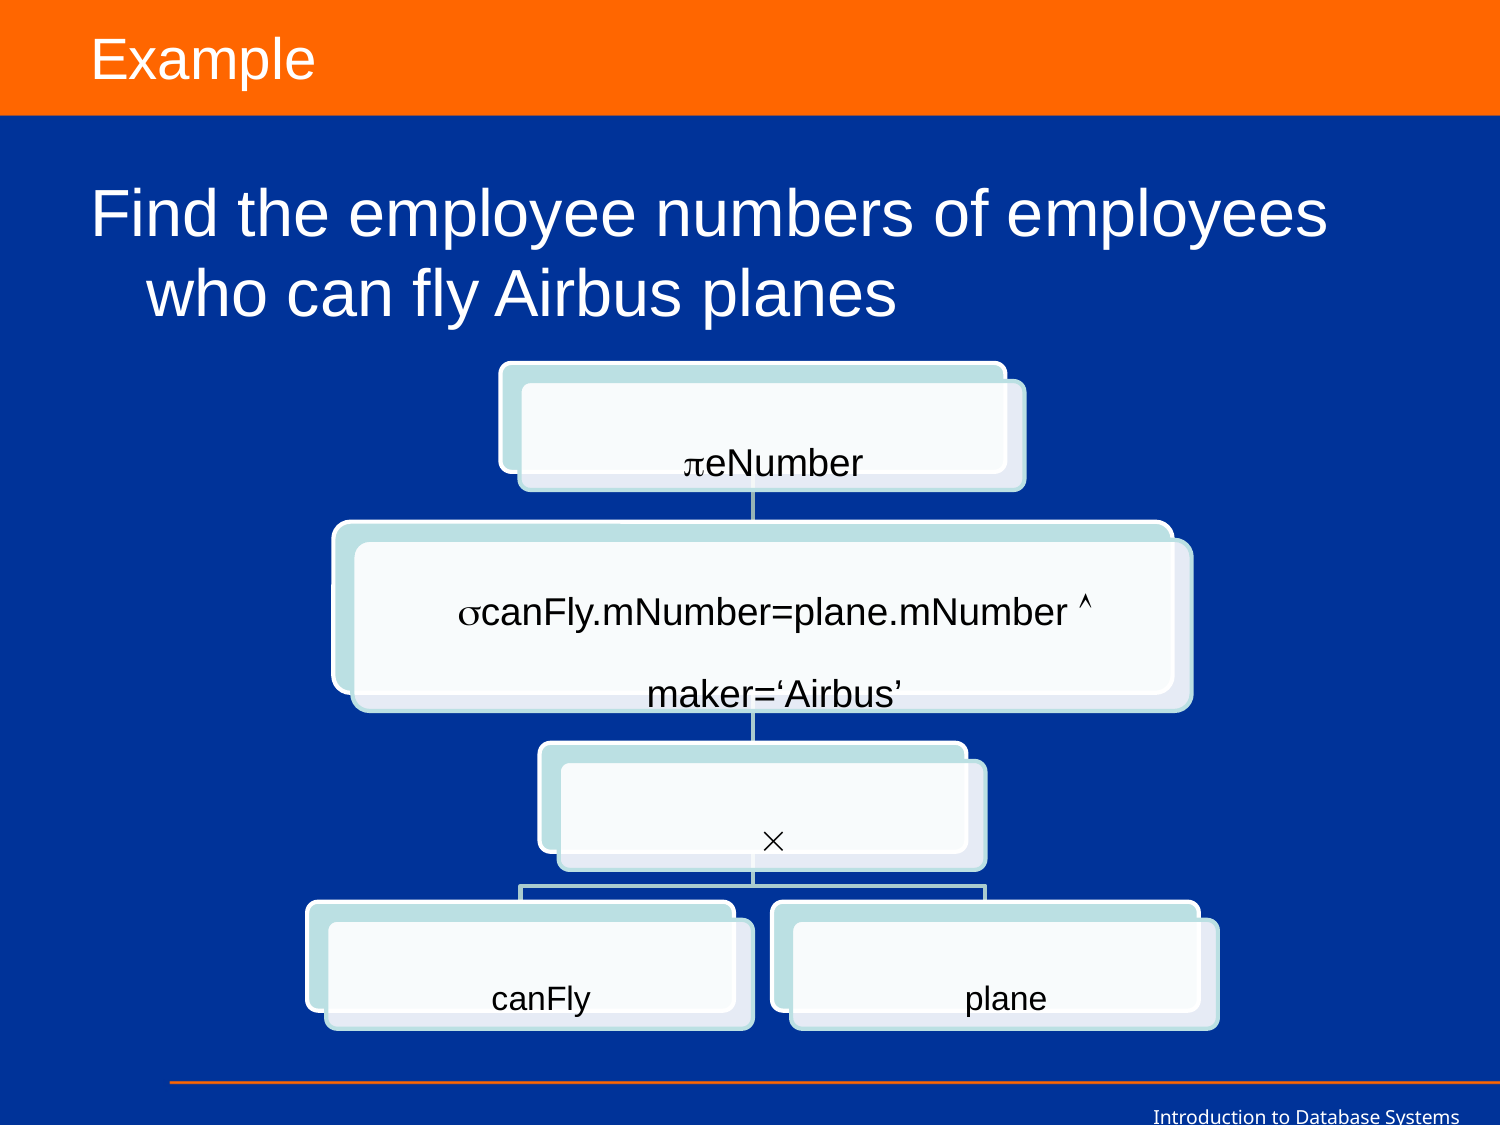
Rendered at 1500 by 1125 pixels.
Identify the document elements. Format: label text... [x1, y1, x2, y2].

list Find the employee numbers of employees who can fly Airbus planes [74, 162, 1426, 1063]
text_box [262, 362, 1263, 1030]
footer Introduction to Database Systems [799, 1074, 1476, 1125]
picture [0, 0, 1500, 1125]
title Example [74, 0, 1426, 151]
